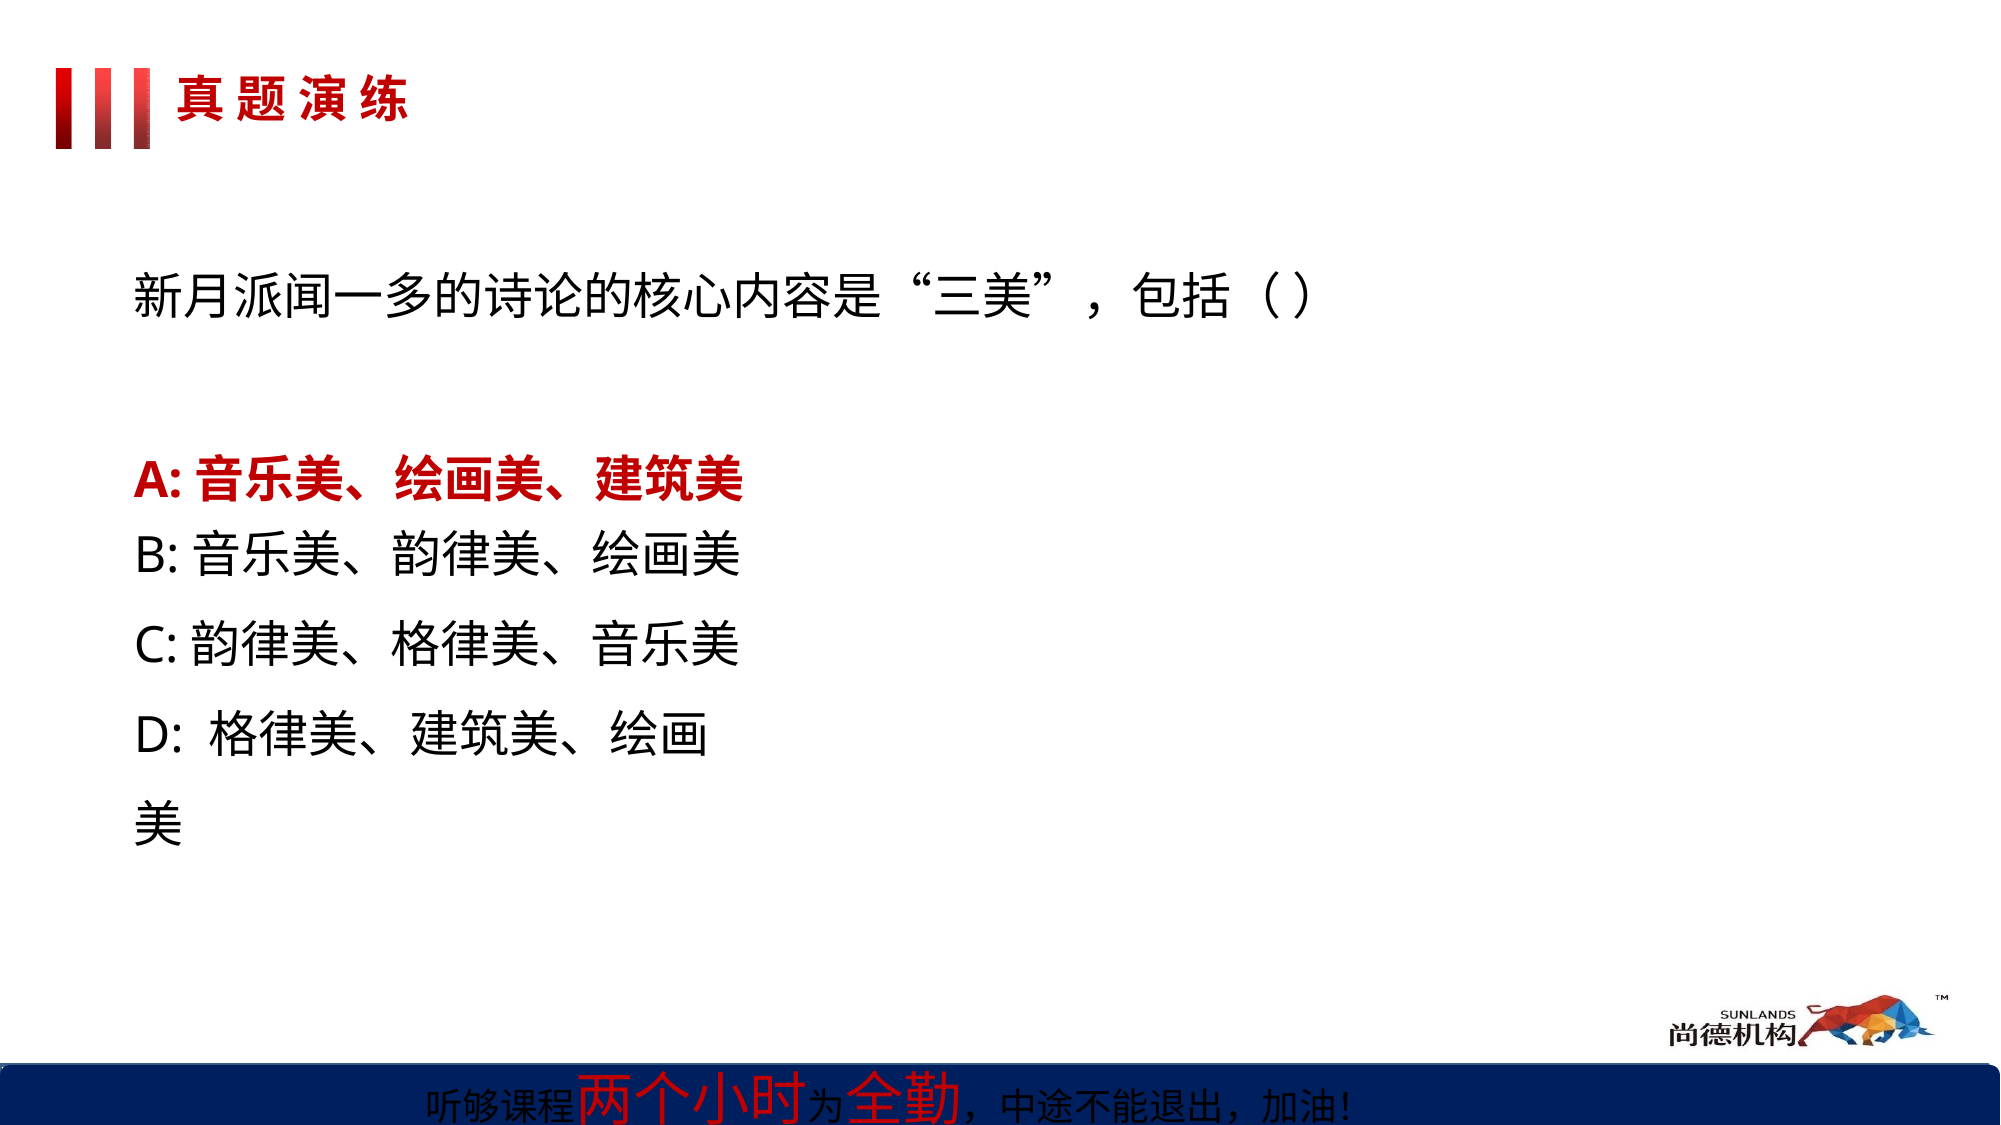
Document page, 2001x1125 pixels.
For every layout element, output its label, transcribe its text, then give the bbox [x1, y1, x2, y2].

footer 听够课程两个小时为全勤，中途不能退出，加油！ [422, 1069, 1578, 1125]
text_box [0, 1064, 2000, 1125]
text_box [133, 68, 150, 149]
picture [95, 68, 112, 149]
picture [55, 68, 72, 149]
title 真 题 演 练 [173, 65, 417, 256]
text_box [1666, 989, 1951, 1051]
text_box 新月派闻一多的诗论的核心内容是“三美”，包括（ ） A:音乐美、绘画美、建筑美 B:音乐美、韵律美、绘画美 C:韵律美、格律美、音乐美 D: 格律美、建筑美、绘画美 [131, 262, 1352, 853]
